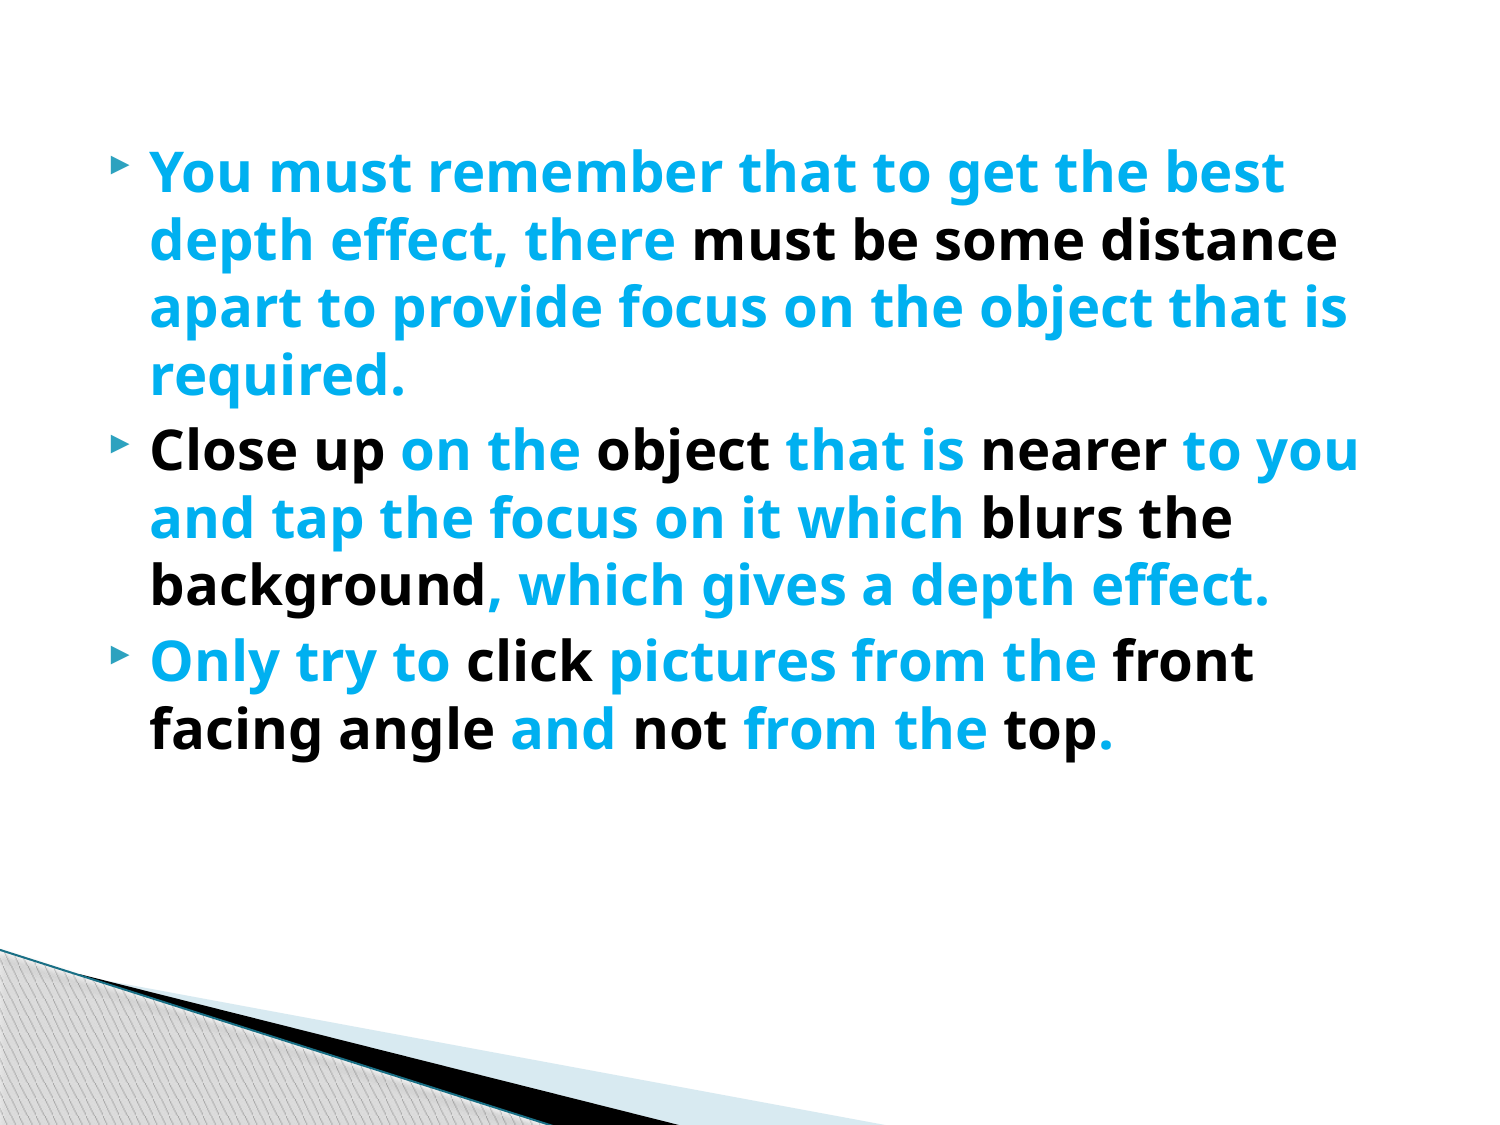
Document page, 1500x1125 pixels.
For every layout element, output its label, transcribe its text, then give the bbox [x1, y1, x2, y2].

list You must remember that to get the best depth effect, there must be some distance apart to provide focus on the object that is required. Close up on the object that is nearer to you and tap the focus on it which blurs the background, which gives a depth effect. Only try to click pictures from the front facing angle and not from the top. [75, 128, 1425, 986]
